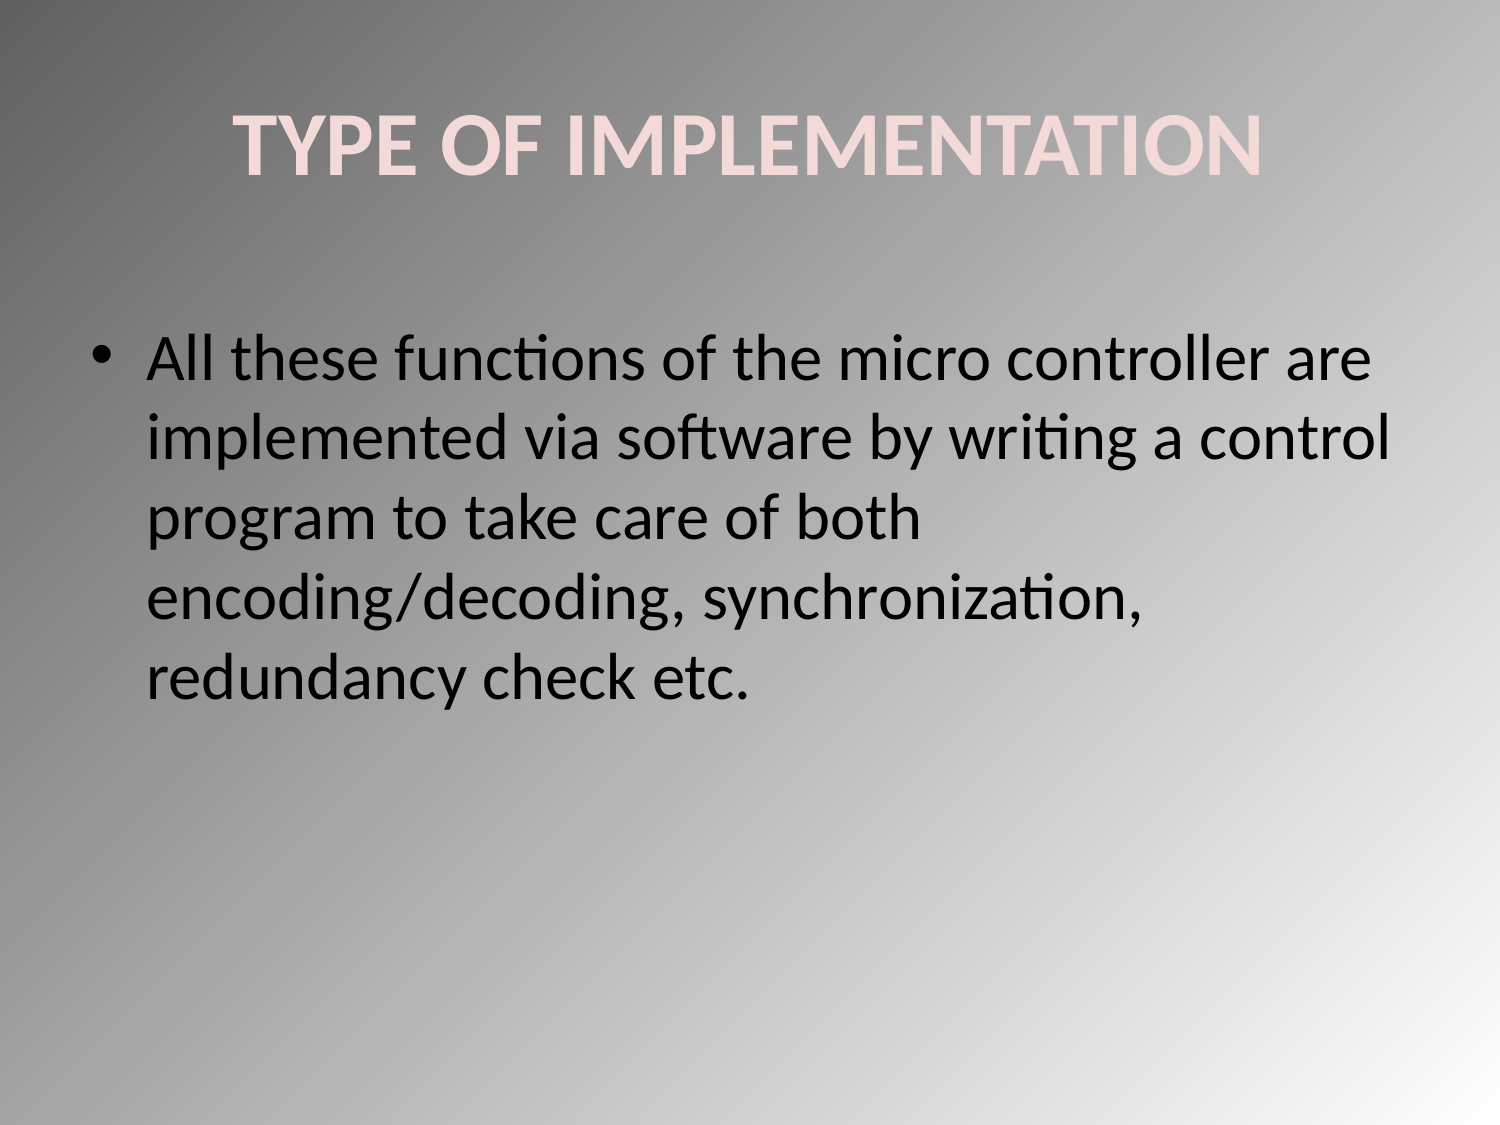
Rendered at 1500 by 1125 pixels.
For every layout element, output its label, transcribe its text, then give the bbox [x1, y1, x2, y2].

title TYPE OF IMPLEMENTATION [75, 45, 1425, 212]
list All these functions of the micro controller are implemented via software by writing a control program to take care of both encoding/decoding, synchronization, redundancy check etc. [75, 212, 1425, 1005]
